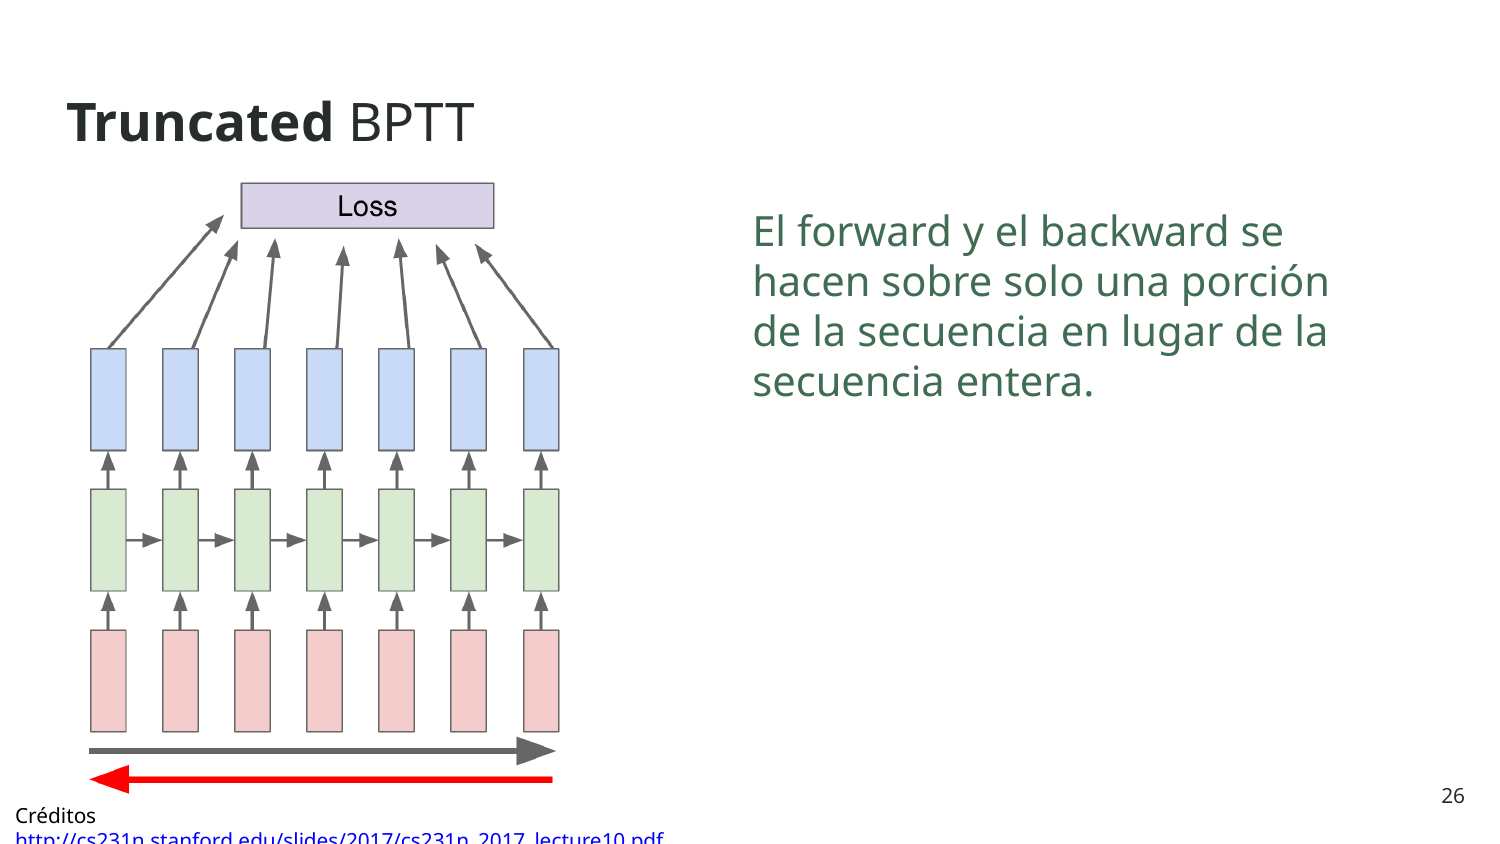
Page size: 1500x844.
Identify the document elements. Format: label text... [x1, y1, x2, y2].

title Truncated BPTT [51, 72, 1449, 167]
text_box Créditos http://cs231n.stanford.edu/slides/2017/cs231n_2017_lecture10.pdf [0, 788, 751, 844]
text_box El forward y el backward se hacen sobre solo una porción de la secuencia en lugar de la secuencia entera. [737, 189, 1369, 420]
picture [66, 166, 569, 794]
slide_number ‹#› [1389, 764, 1480, 830]
